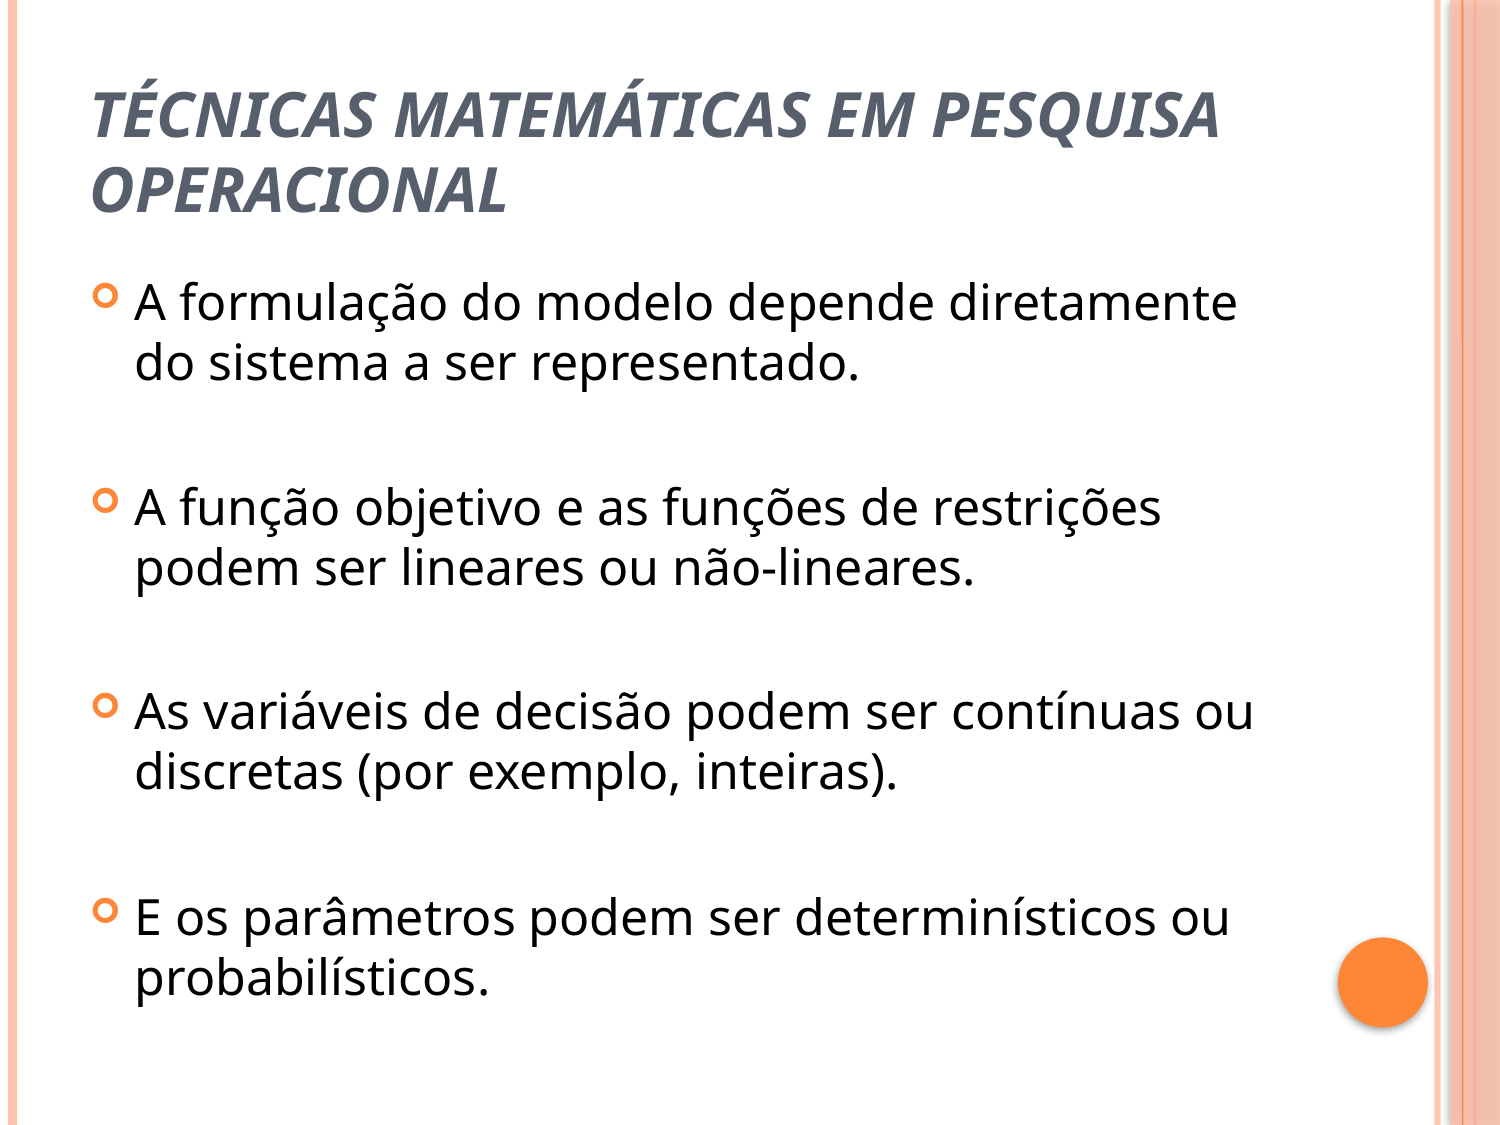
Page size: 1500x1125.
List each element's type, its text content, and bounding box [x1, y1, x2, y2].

list A formulação do modelo depende diretamente do sistema a ser representado. A função objetivo e as funções de restrições podem ser lineares ou não-lineares. As variáveis de decisão podem ser contínuas ou discretas (por exemplo, inteiras). E os parâmetros podem ser determinísticos ou probabilísticos. [75, 262, 1300, 1062]
title Técnicas Matemáticas em Pesquisa Operacional [75, 45, 1300, 233]
